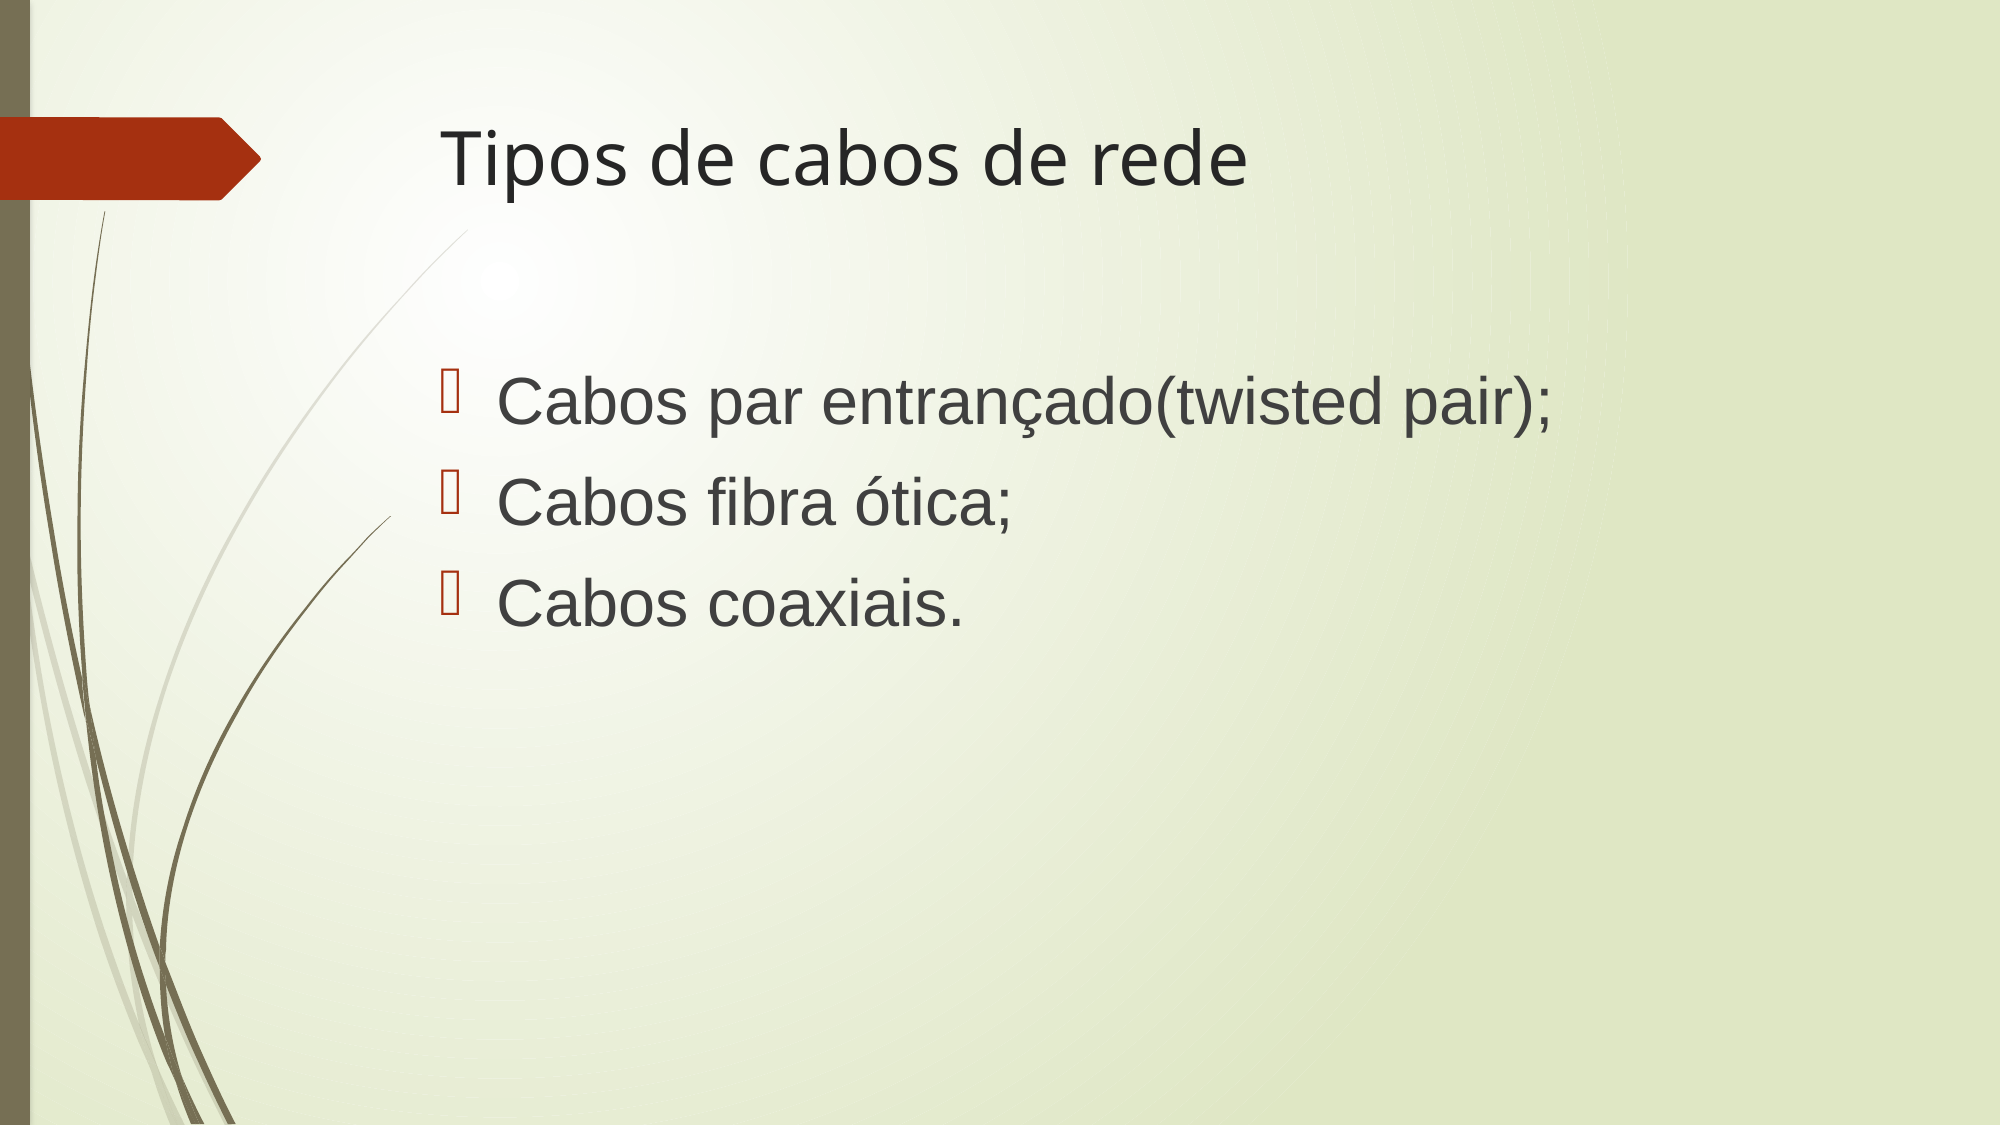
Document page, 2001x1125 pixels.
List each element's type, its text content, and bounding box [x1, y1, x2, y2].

title Tipos de cabos de rede [425, 102, 1888, 313]
list Cabos par entrançado(twisted pair); Cabos fibra ótica; Cabos coaxiais. [424, 350, 1888, 970]
